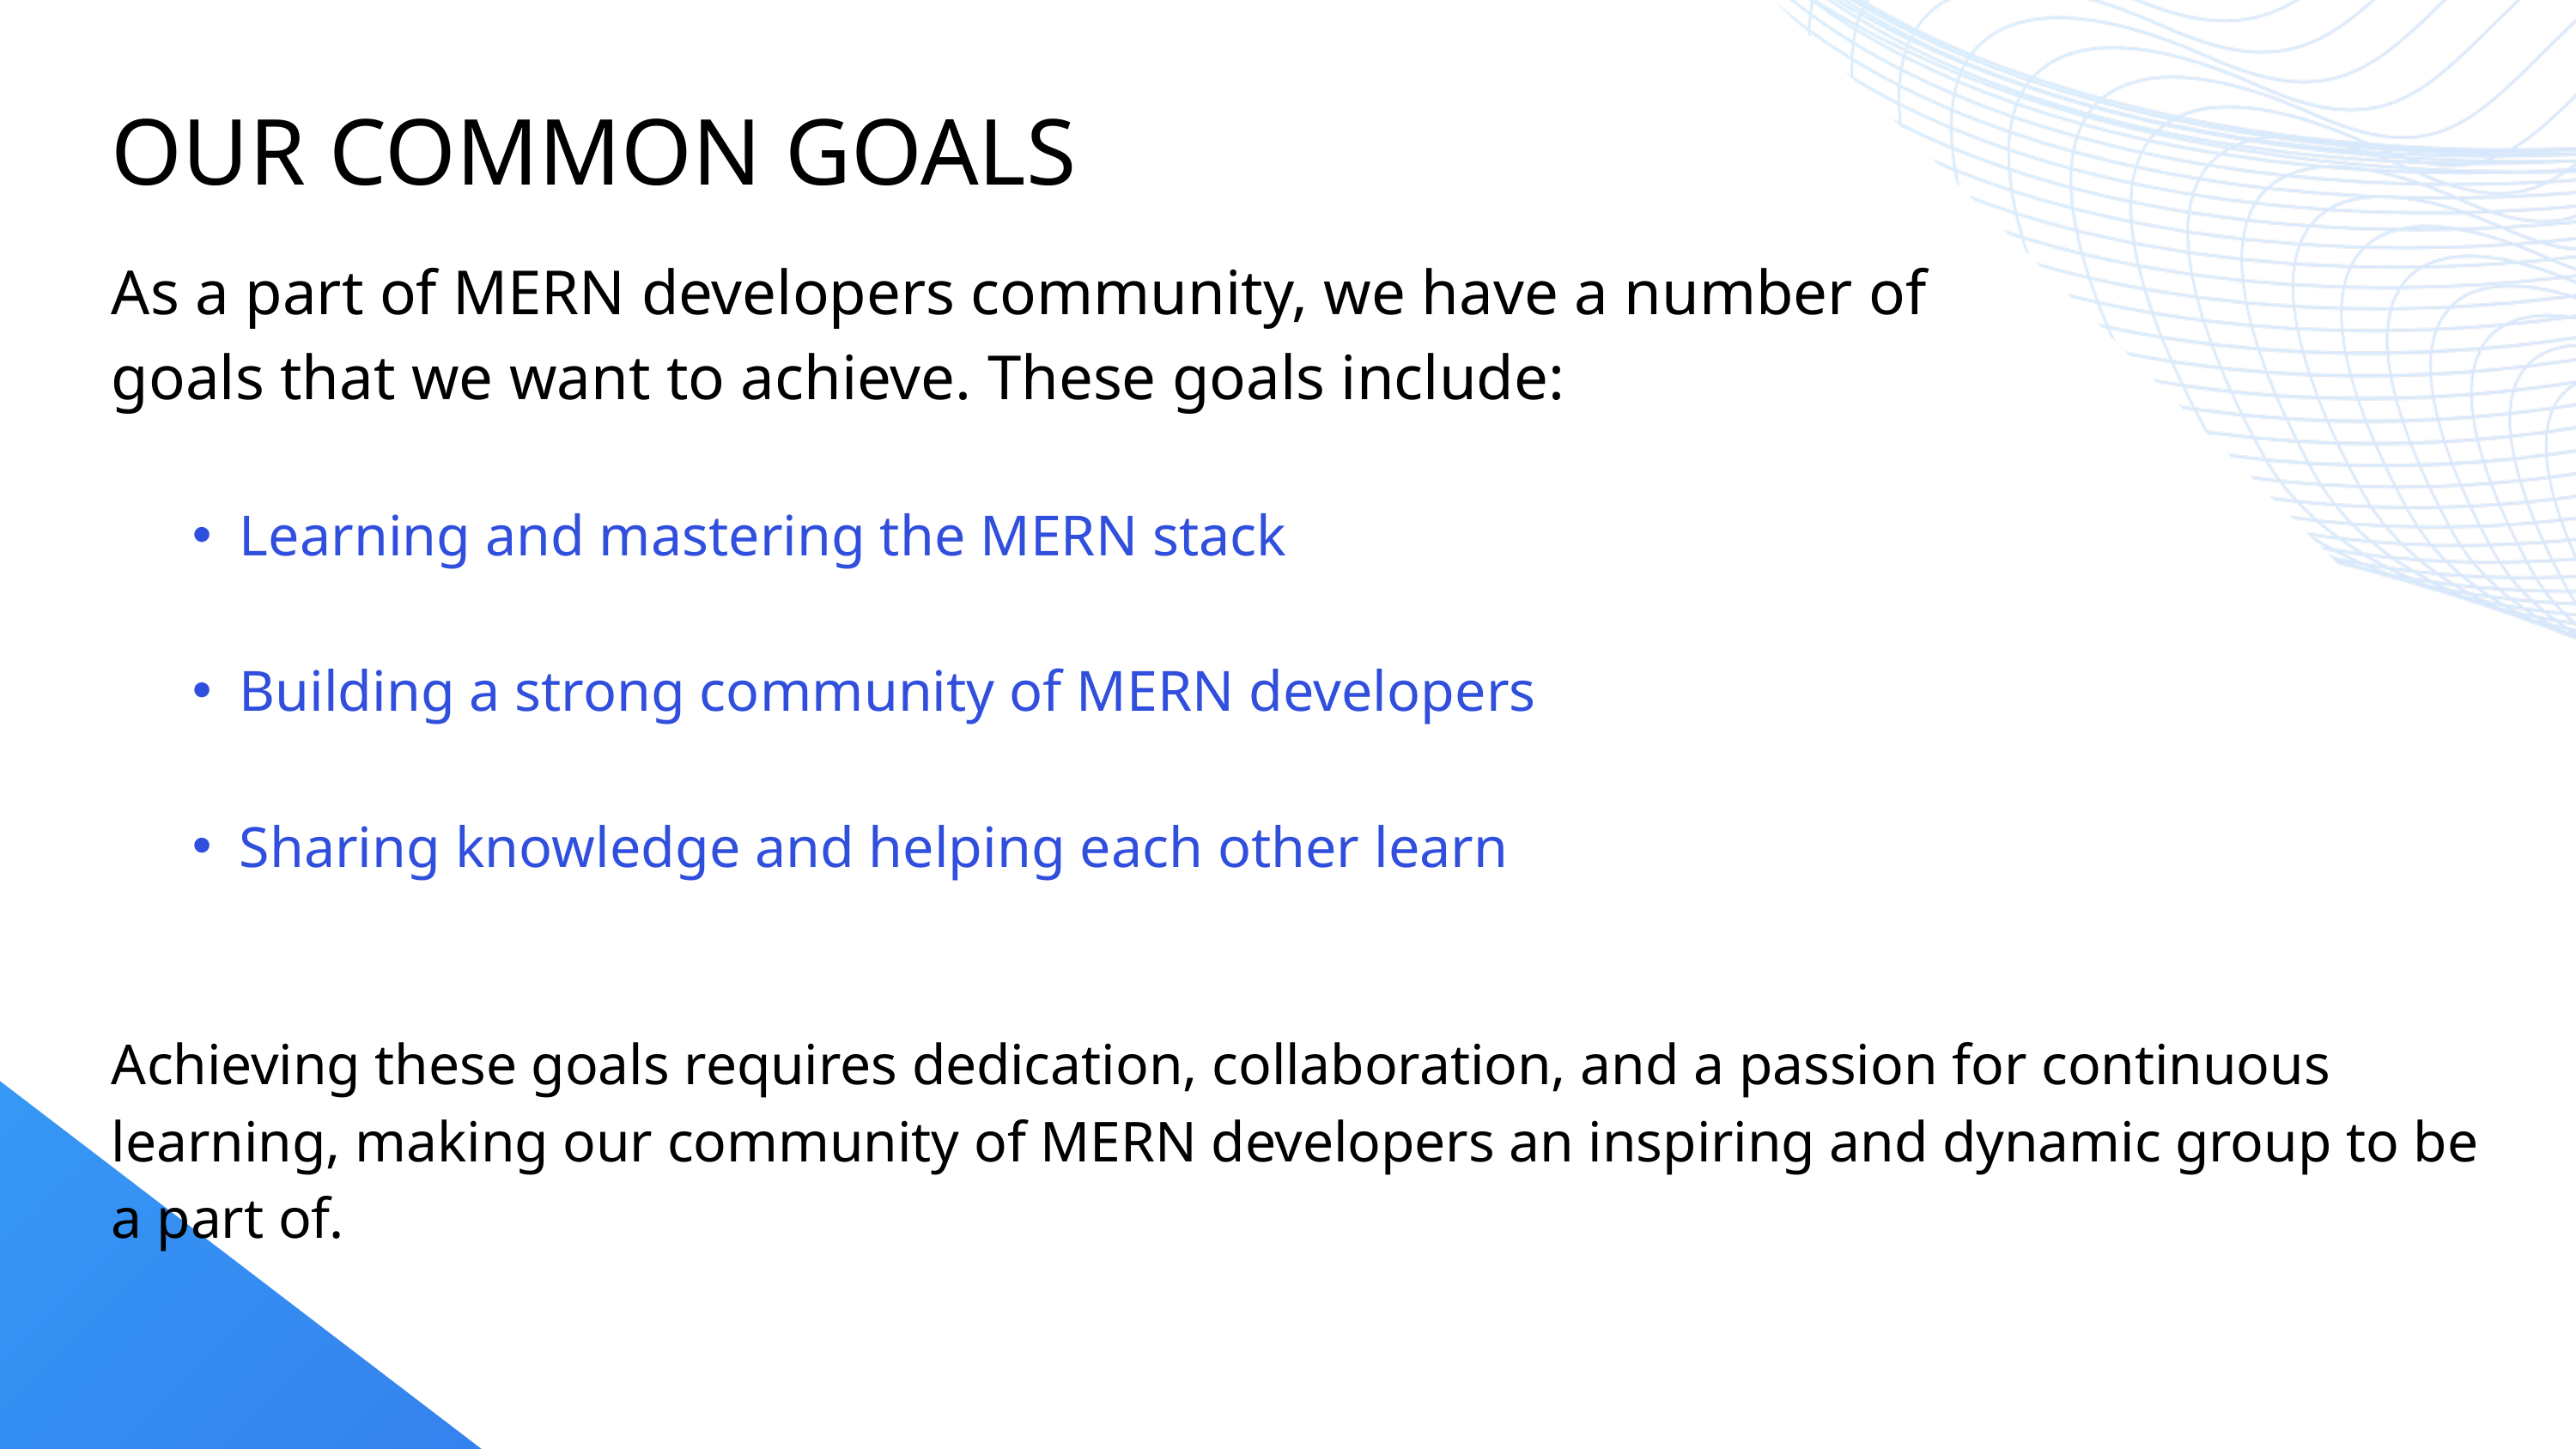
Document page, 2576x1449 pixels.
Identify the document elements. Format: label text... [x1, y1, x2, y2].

text_box Achieving these goals requires dedication, collaboration, and a passion for continuous learning, making our community of MERN developers an inspiring and dynamic group to be a part of. [111, 942, 2482, 1250]
text_box As a part of MERN developers community, we have a number of goals that we want to achieve. These goals include: [111, 241, 1986, 412]
text_box OUR COMMON GOALS [111, 76, 1288, 203]
text_box Learning and mastering the MERN stack Building a strong community of MERN developers Sharing knowledge and helping each other learn [144, 489, 1710, 942]
text_box [0, 1081, 482, 1449]
text_box [1773, 0, 2576, 803]
